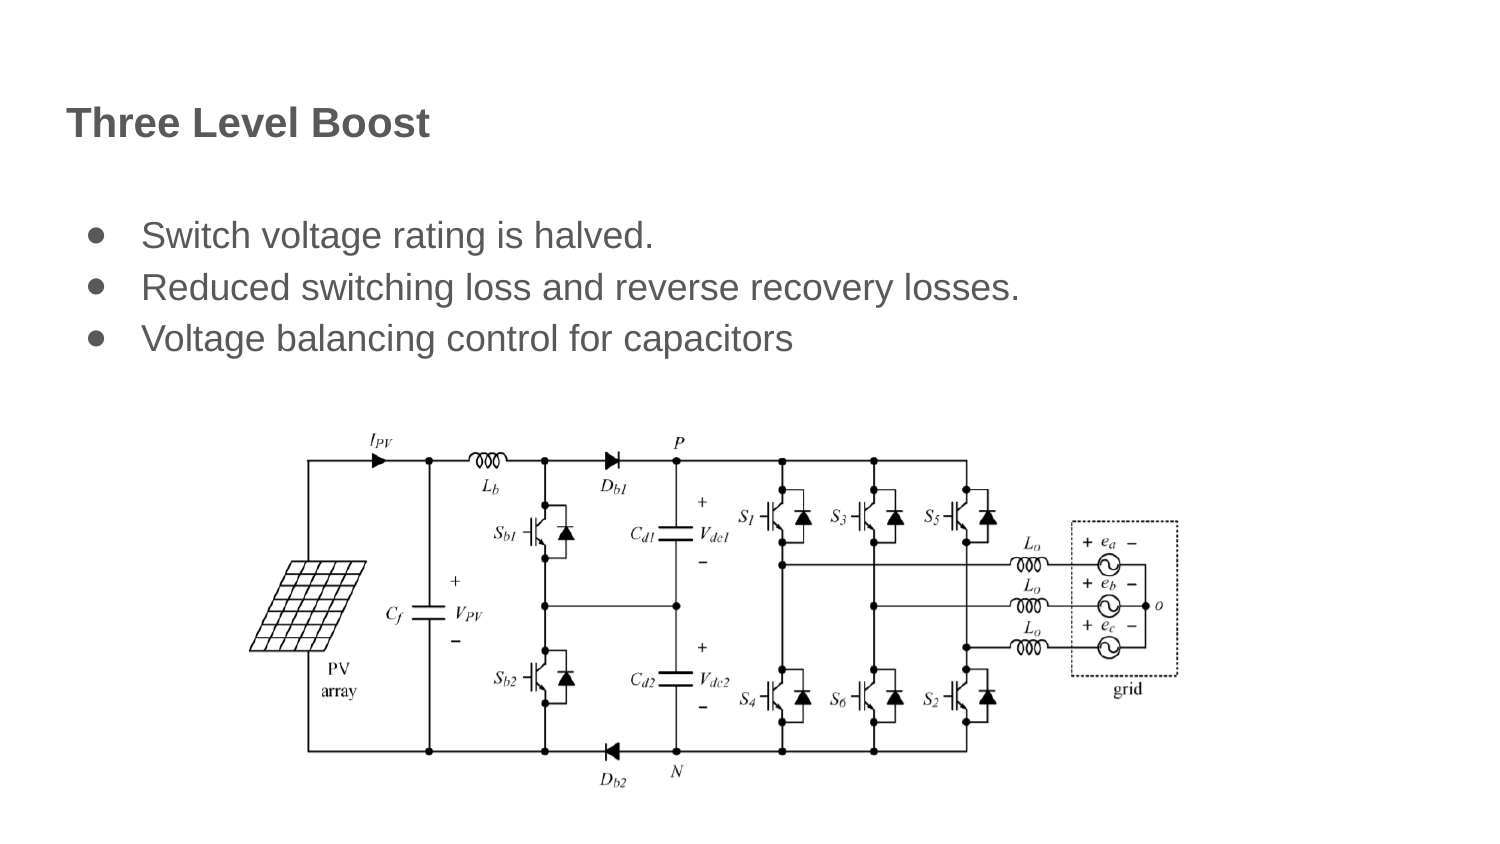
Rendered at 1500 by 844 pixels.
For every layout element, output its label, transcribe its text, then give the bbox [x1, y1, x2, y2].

list Switch voltage rating is halved. Reduced switching loss and reverse recovery losses. Voltage balancing control for capacitors [51, 189, 1449, 431]
picture [230, 421, 1199, 792]
title Three Level Boost [51, 72, 1449, 167]
